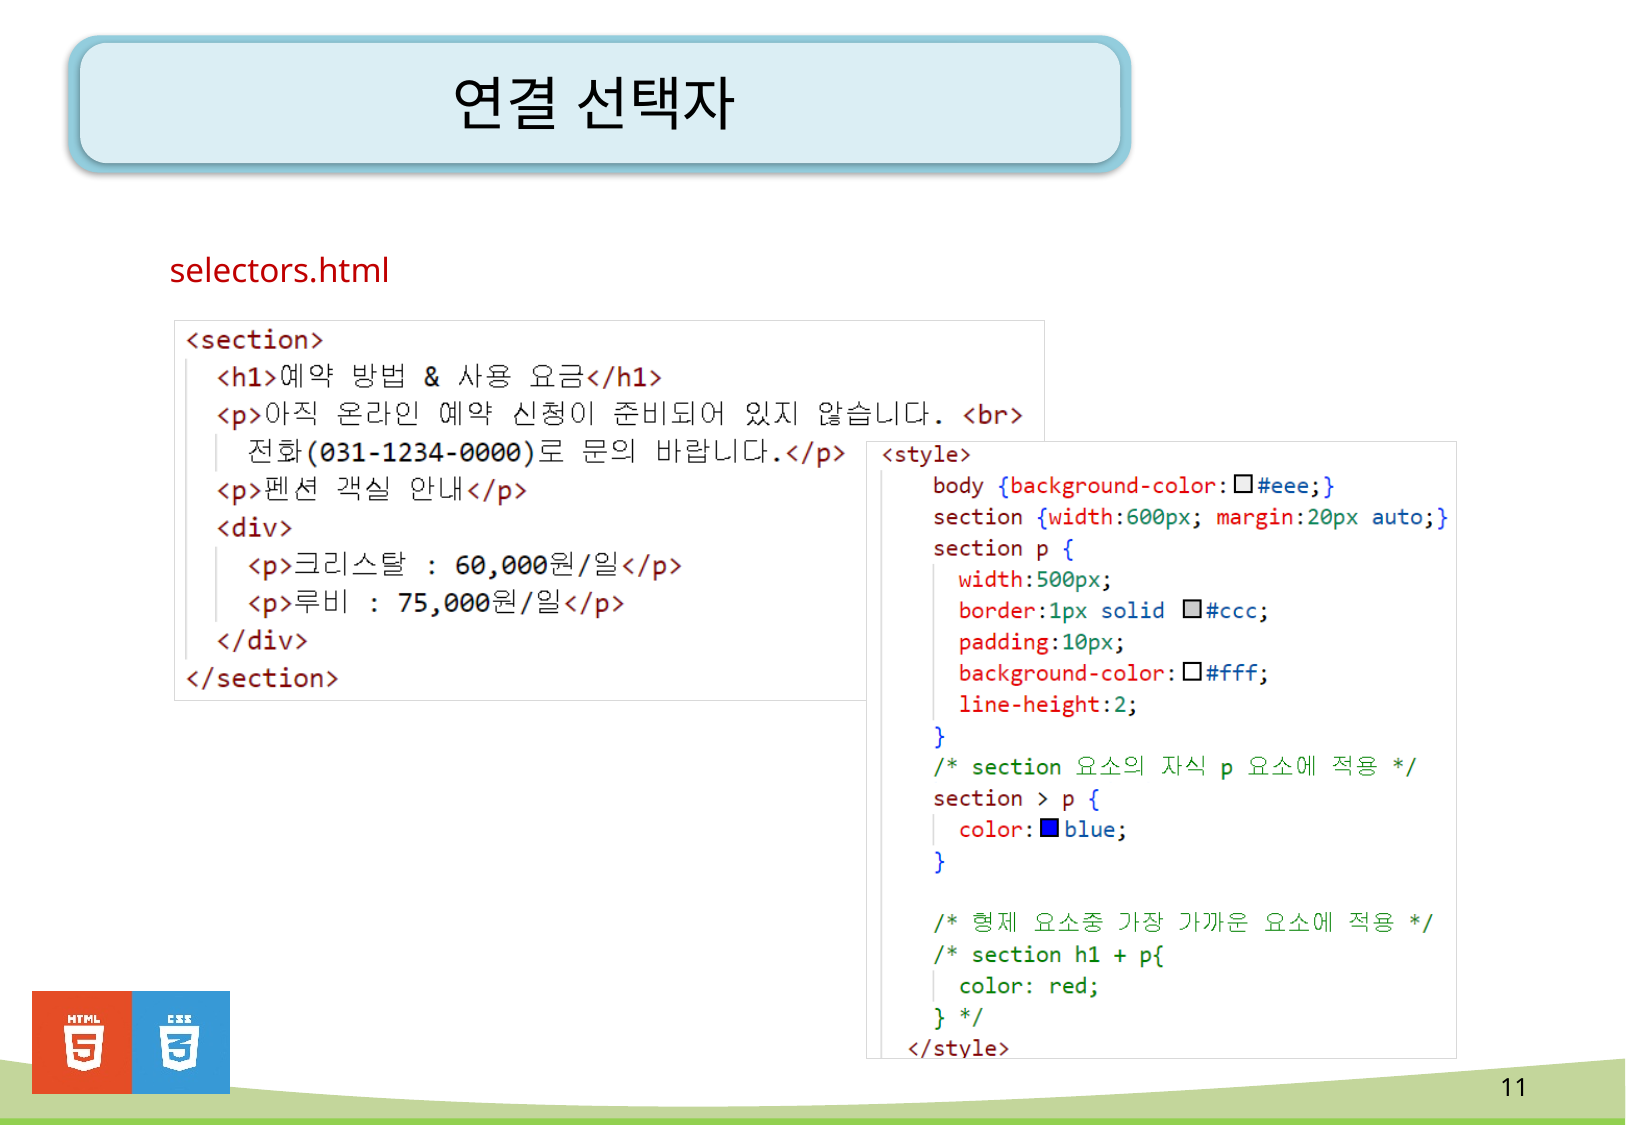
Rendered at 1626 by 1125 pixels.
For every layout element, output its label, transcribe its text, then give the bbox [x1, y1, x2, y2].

picture [32, 991, 230, 1094]
picture [174, 320, 1457, 1059]
title 연결 선택자 [68, 32, 1121, 173]
slide_number 11 [1452, 1058, 1544, 1119]
text_box selectors.html [154, 222, 470, 297]
